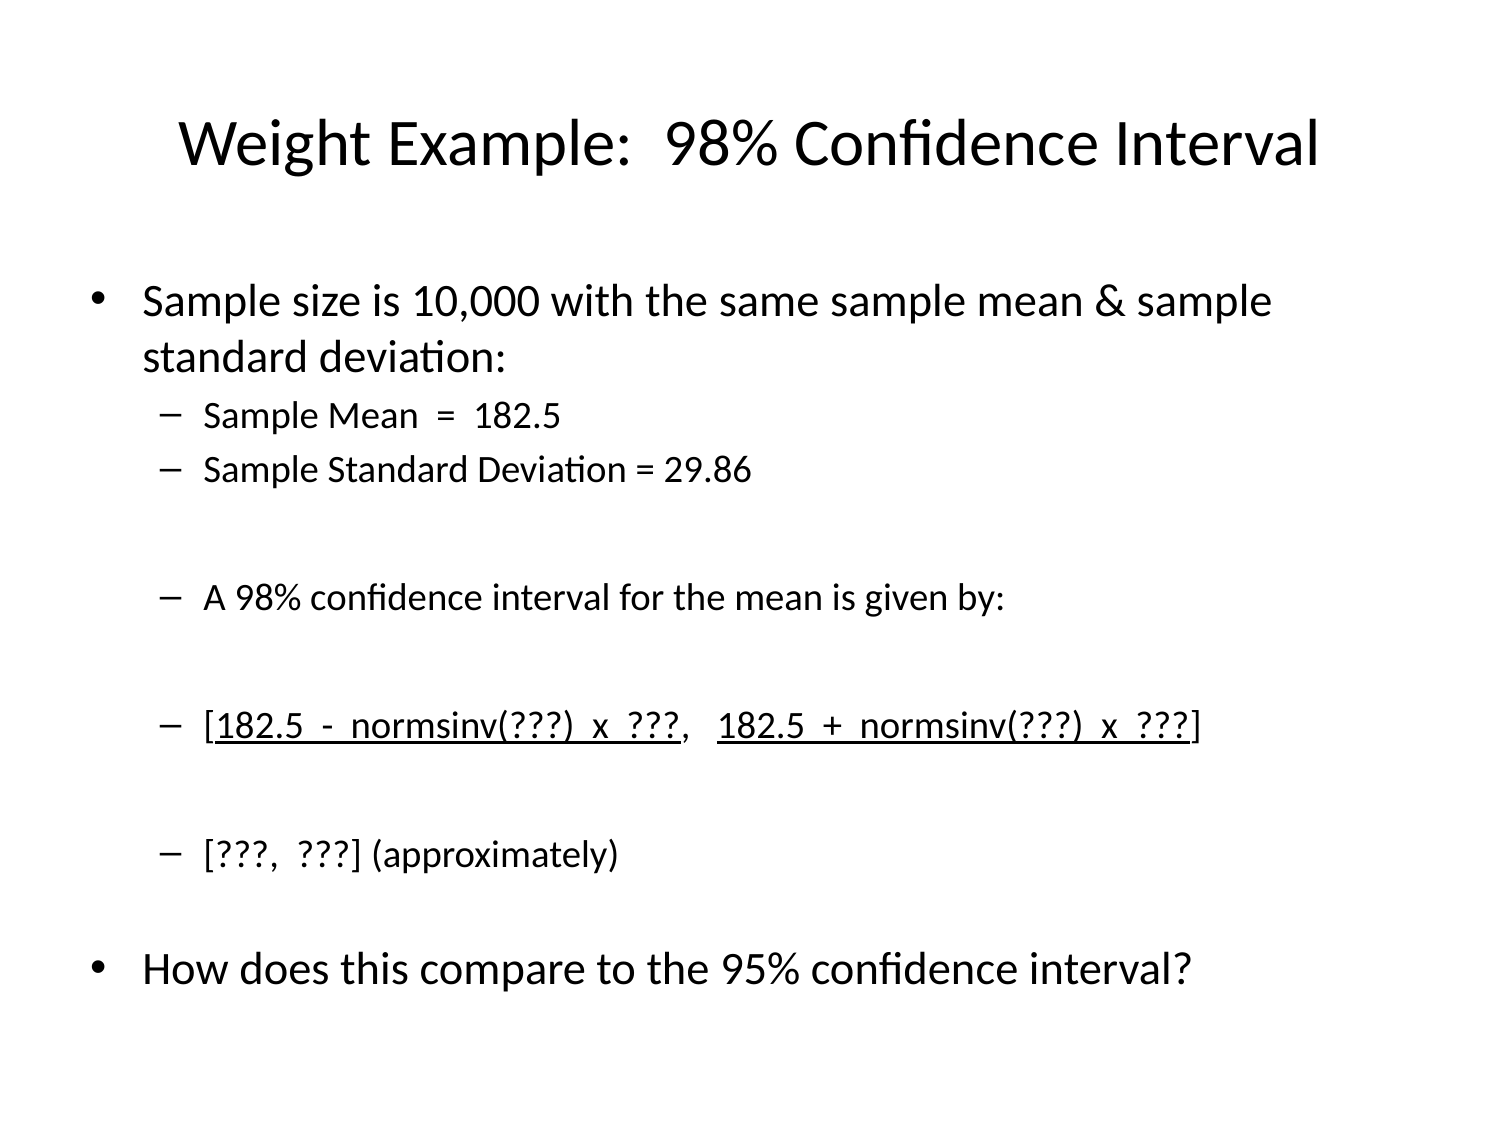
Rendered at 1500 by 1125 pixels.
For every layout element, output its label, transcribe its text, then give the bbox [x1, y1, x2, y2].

title Weight Example: 98% Confidence Interval [75, 45, 1425, 233]
list Sample size is 10,000 with the same sample mean & sample standard deviation: Sample Mean = 182.5 Sample Standard Deviation = 29.86 A 98% confidence interval for the mean is given by: [182.5 - normsinv(???) x ???, 182.5 + normsinv(???) x ???] [???, ???] (approximately) How does this compare to the 95% confidence interval? [75, 262, 1425, 1005]
